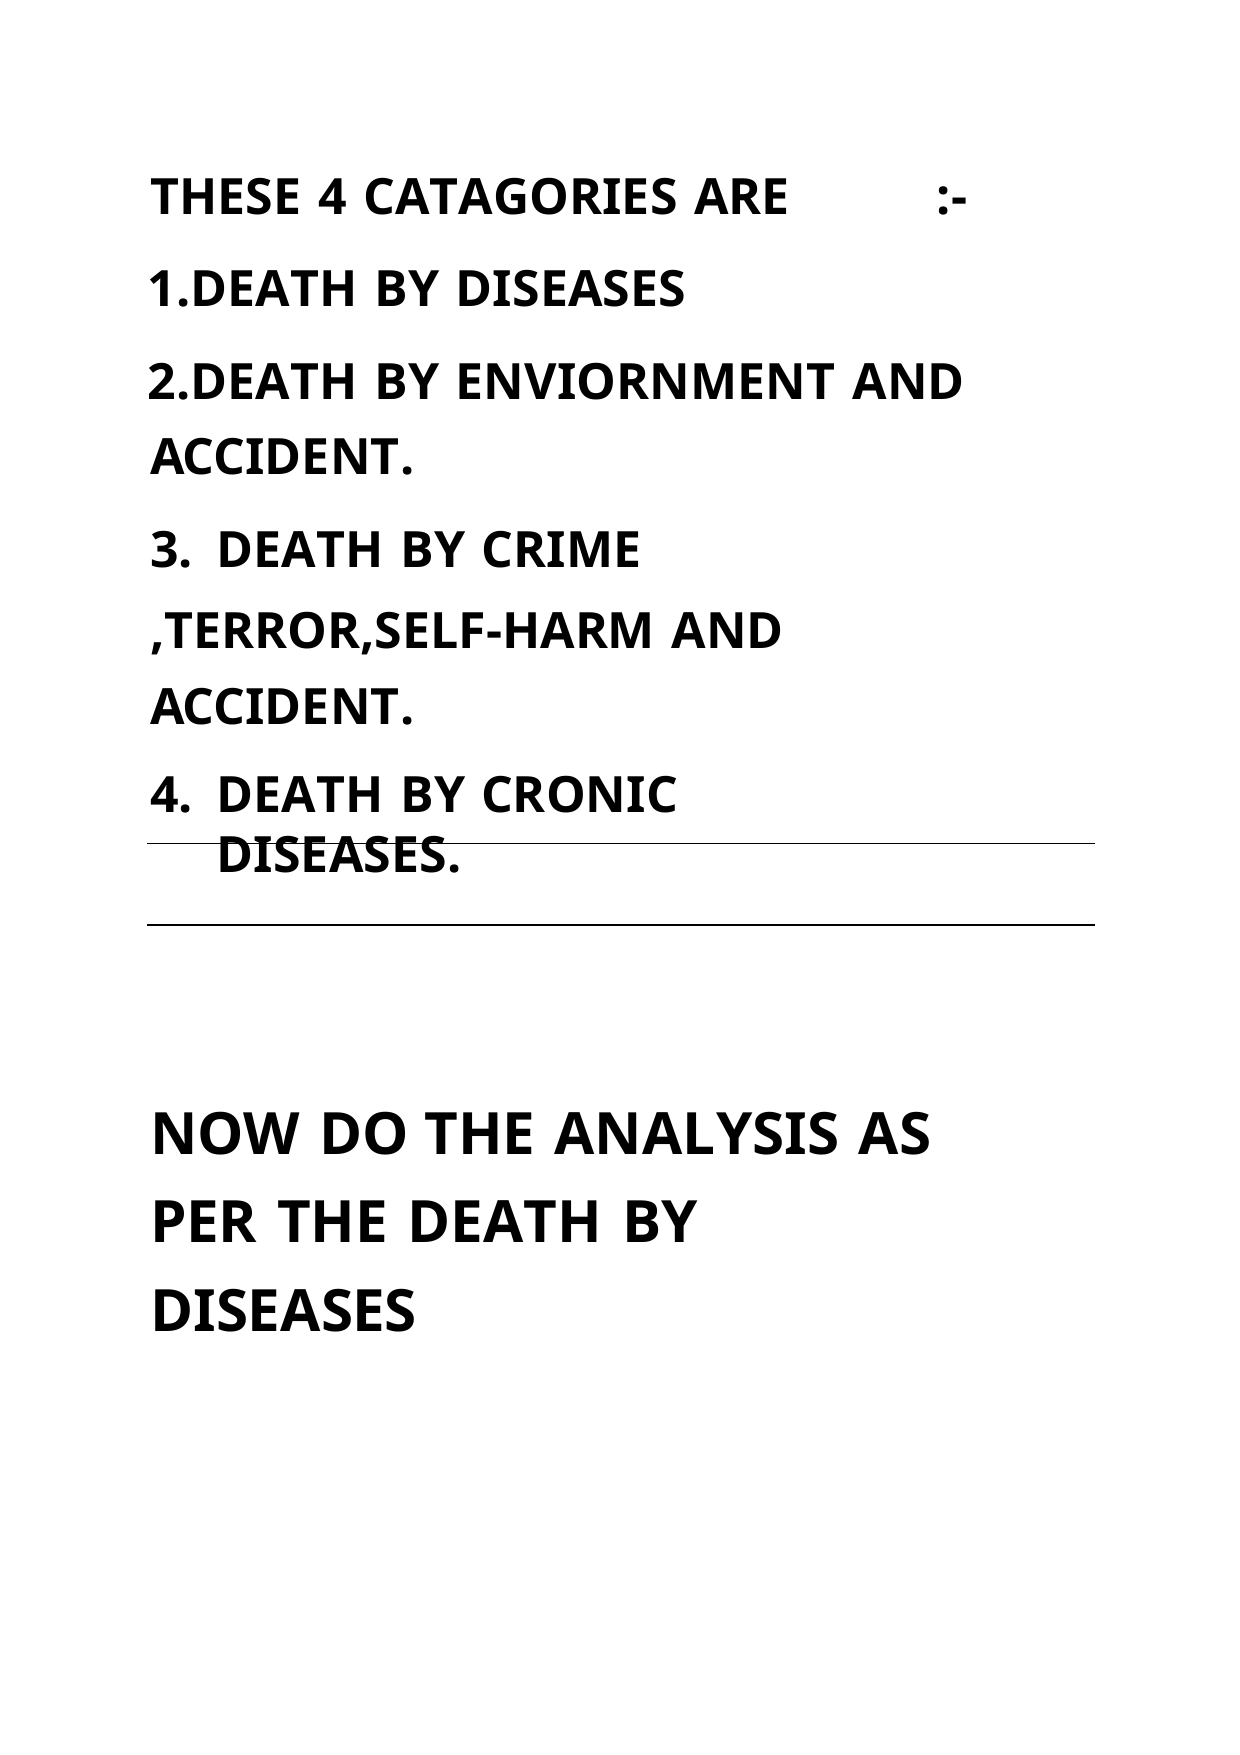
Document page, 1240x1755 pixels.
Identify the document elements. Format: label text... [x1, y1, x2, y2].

text_box THESE 4 CATAGORIES ARE :- DEATH BY DISEASES DEATH BY ENVIORNMENT AND ACCIDENT. DEATH BY CRIME ,TERROR,SELF-HARM AND ACCIDENT. DEATH BY CRONIC DISEASES. [147, 844, 1078, 883]
text_box NOW DO THE ANALYSIS AS PER THE DEATH BY DISEASES [147, 1078, 1032, 1343]
text_box THESE 4 CATAGORIES ARE :- DEATH BY DISEASES DEATH BY ENVIORNMENT AND ACCIDENT. DEATH BY CRIME ,TERROR,SELF-HARM AND ACCIDENT. DEATH BY CRONIC DISEASES. [147, 164, 1078, 843]
